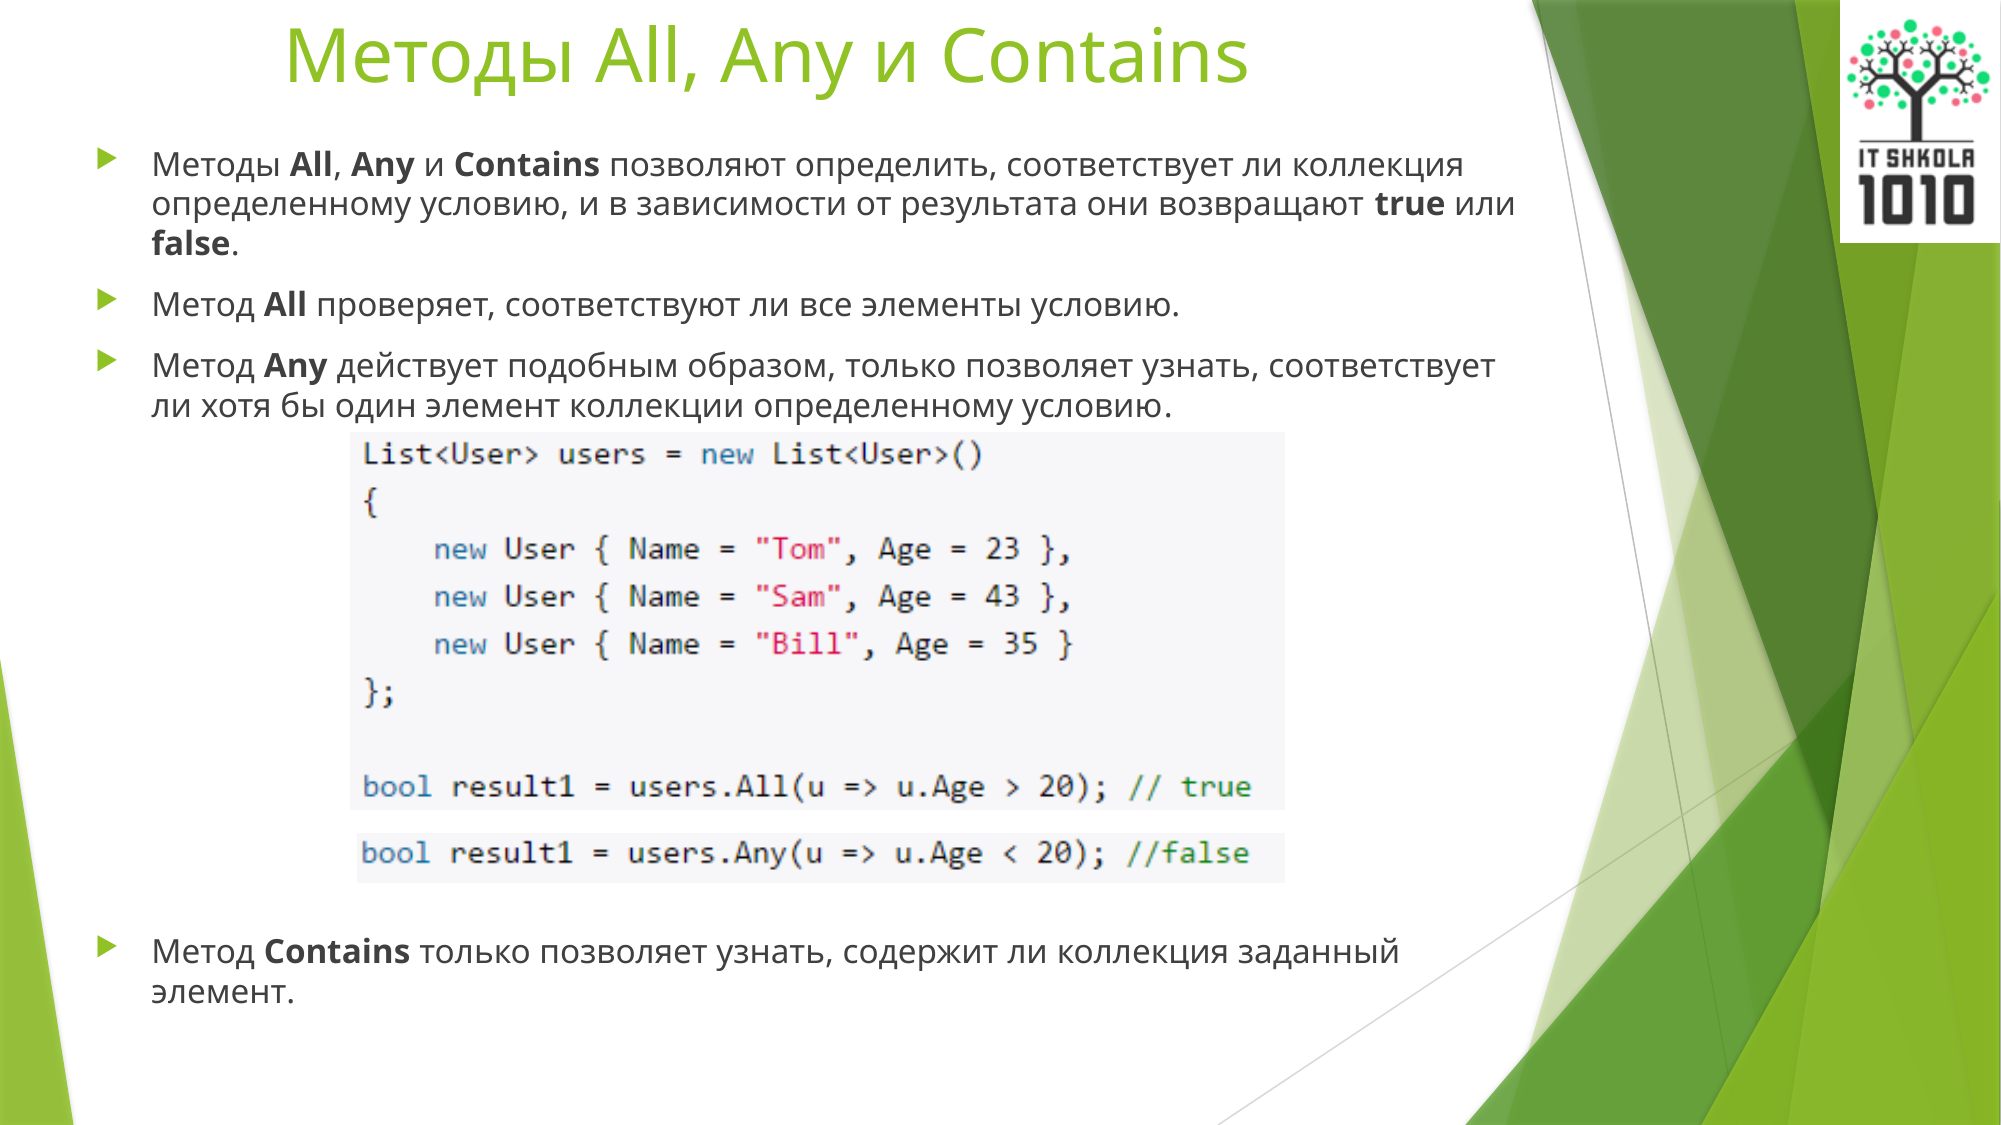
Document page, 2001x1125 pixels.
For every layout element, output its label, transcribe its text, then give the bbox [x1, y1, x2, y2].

title Методы All, Any и Contains [0, 0, 1534, 112]
list Методы All, Any и Contains позволяют определить, соответствует ли коллекция определенному условию, и в зависимости от результата они возвращают true или false. Метод All проверяет, соответствуют ли все элементы условию. Метод Any действует подобным образом, только позволяет узнать, соответствует ли хотя бы один элемент коллекции определенному условию. Метод Contains только позволяет узнать, содержит ли коллекция заданный элемент. [80, 135, 1543, 1107]
picture [350, 431, 1285, 811]
picture [1839, 0, 2000, 243]
picture [356, 832, 1285, 884]
